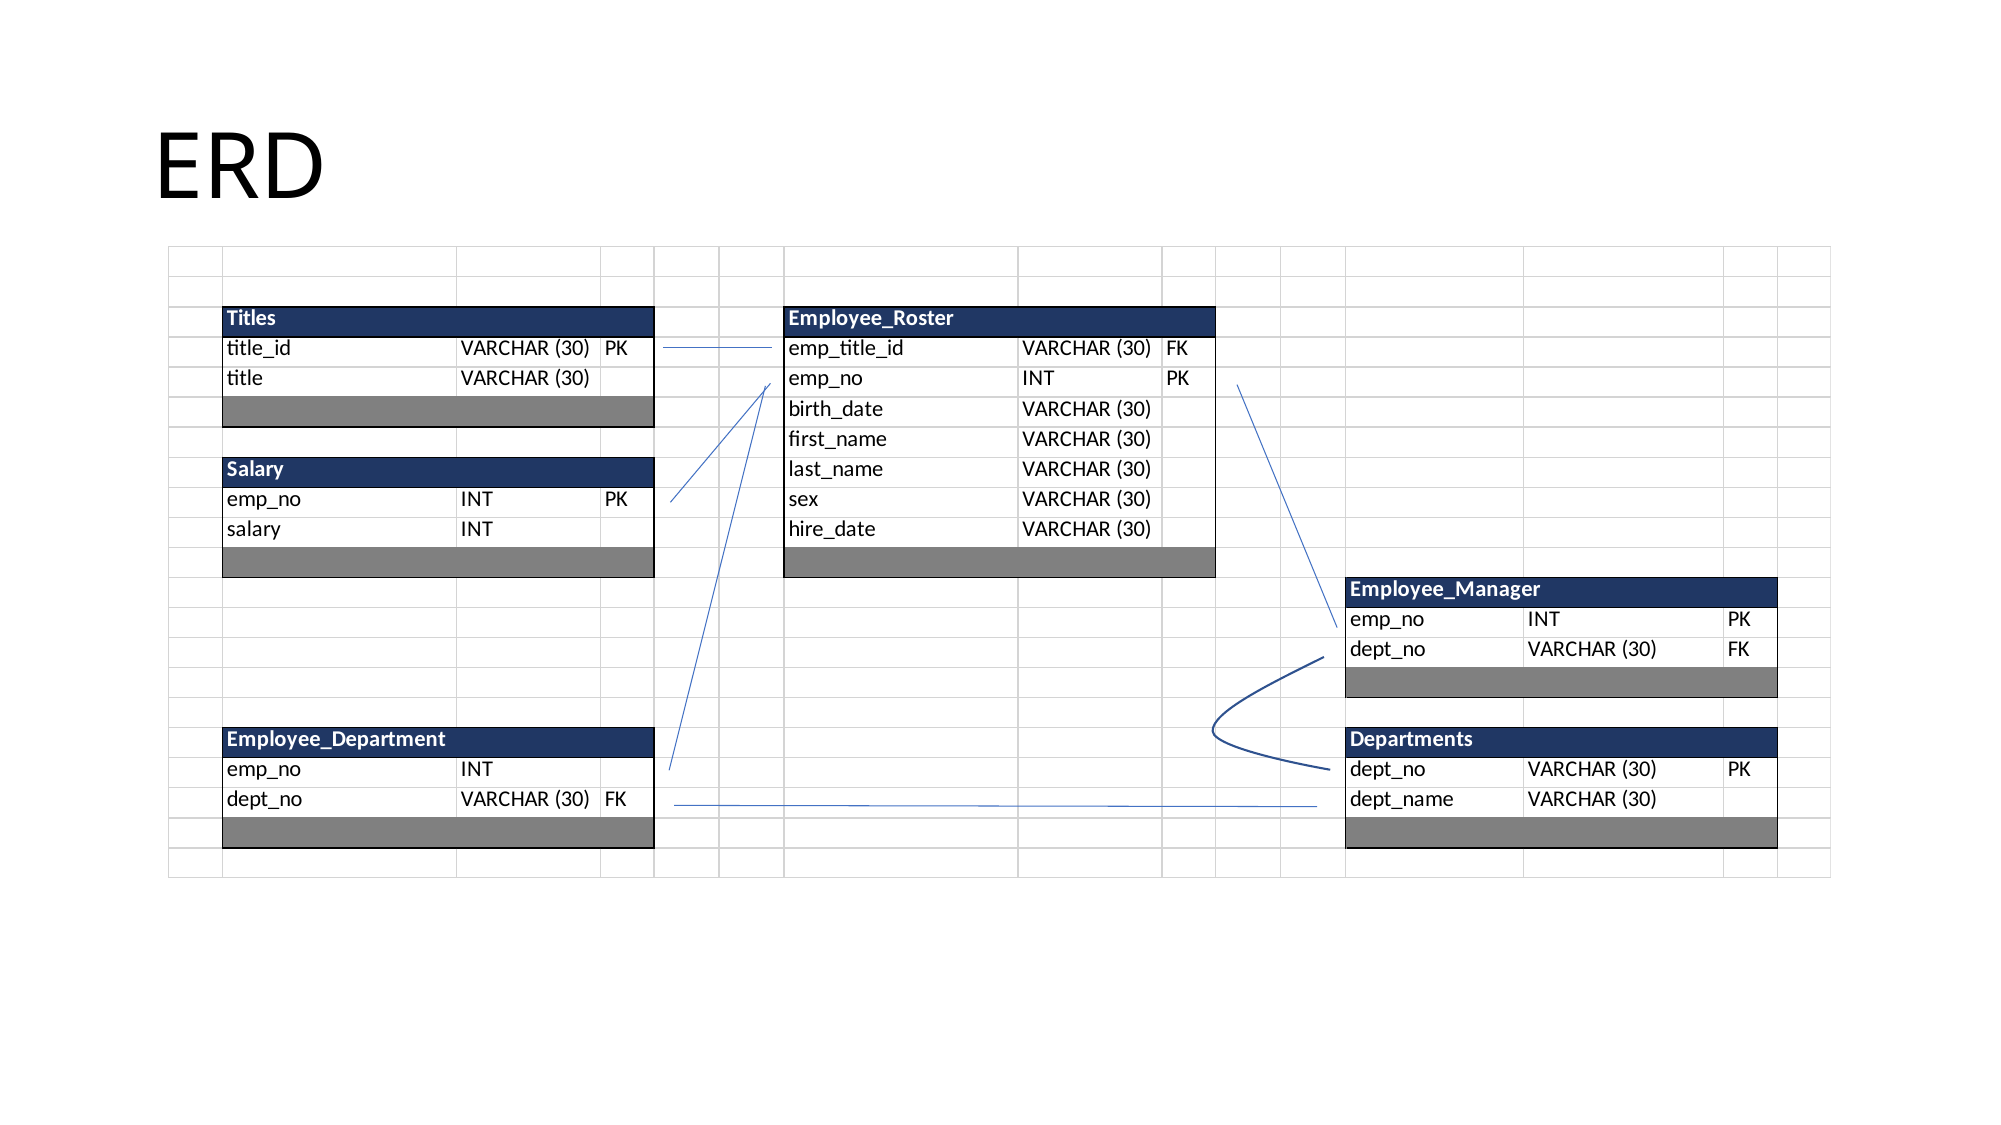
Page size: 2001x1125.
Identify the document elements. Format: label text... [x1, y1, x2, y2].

picture [168, 246, 1832, 879]
title ERD [137, 59, 1863, 278]
